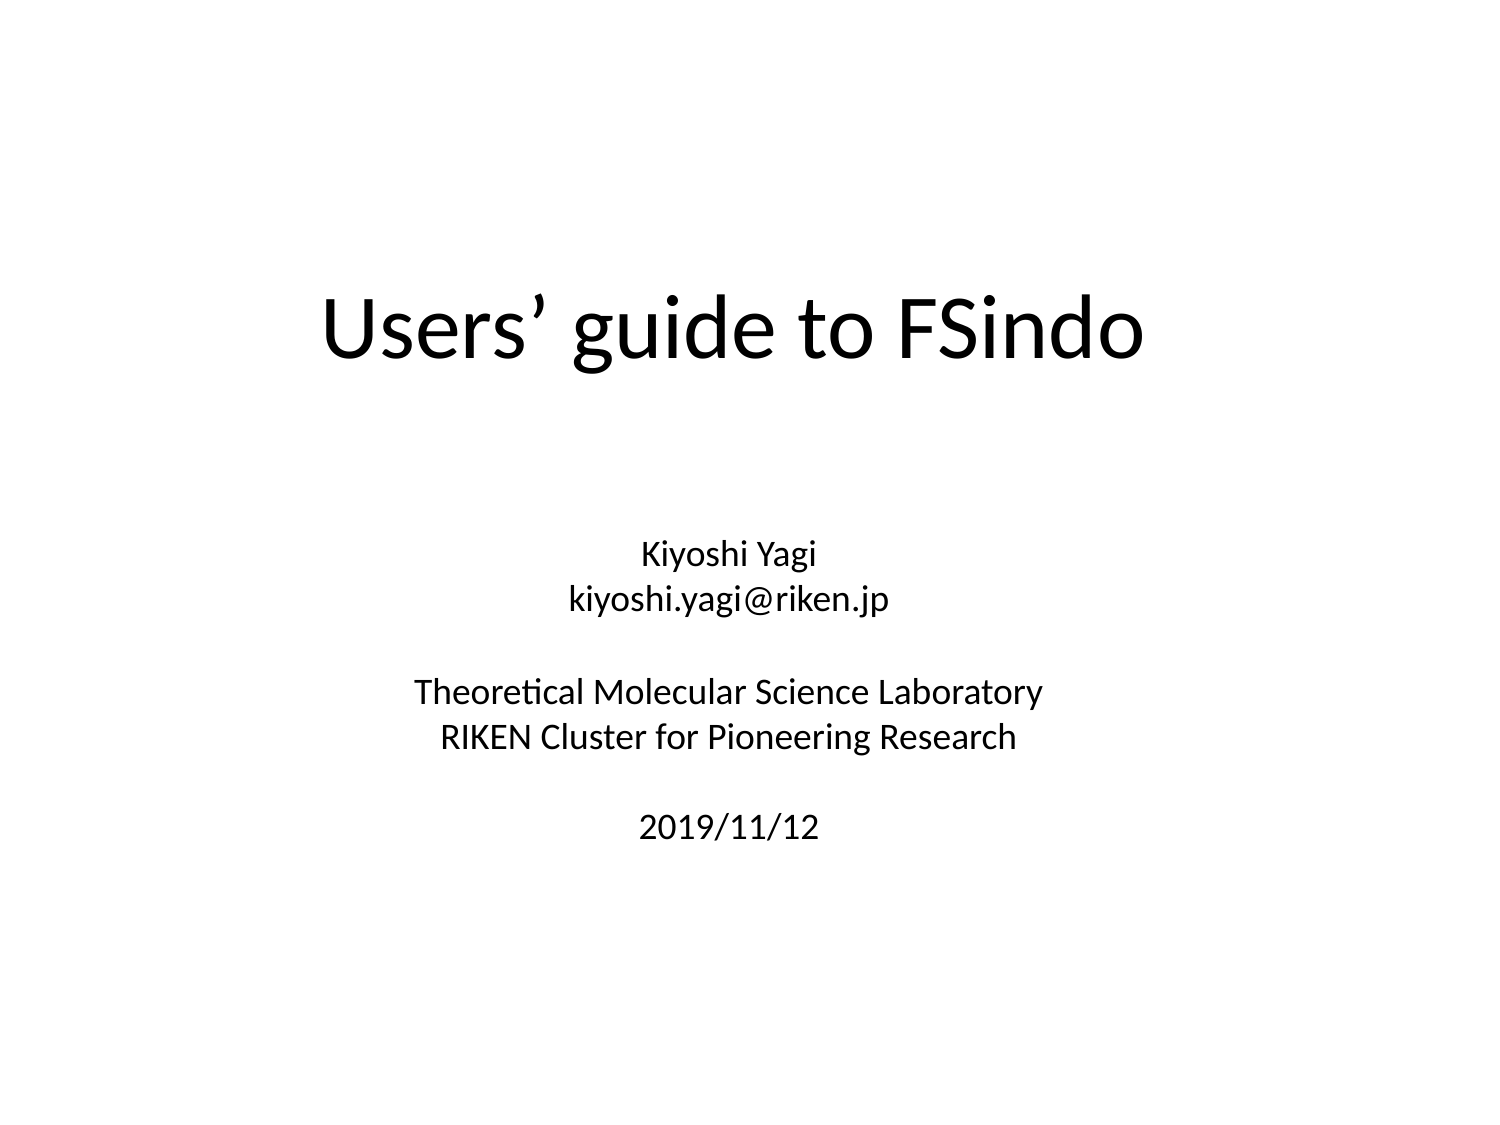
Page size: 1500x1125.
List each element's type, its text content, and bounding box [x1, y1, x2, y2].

text_box Kiyoshi Yagi kiyoshi.yagi@riken.jp [553, 521, 905, 626]
text_box Users’ guide to FSindo [305, 259, 1162, 385]
text_box Theoretical Molecular Science Laboratory RIKEN Cluster for Pioneering Research 2019/11/12 [399, 659, 1059, 855]
